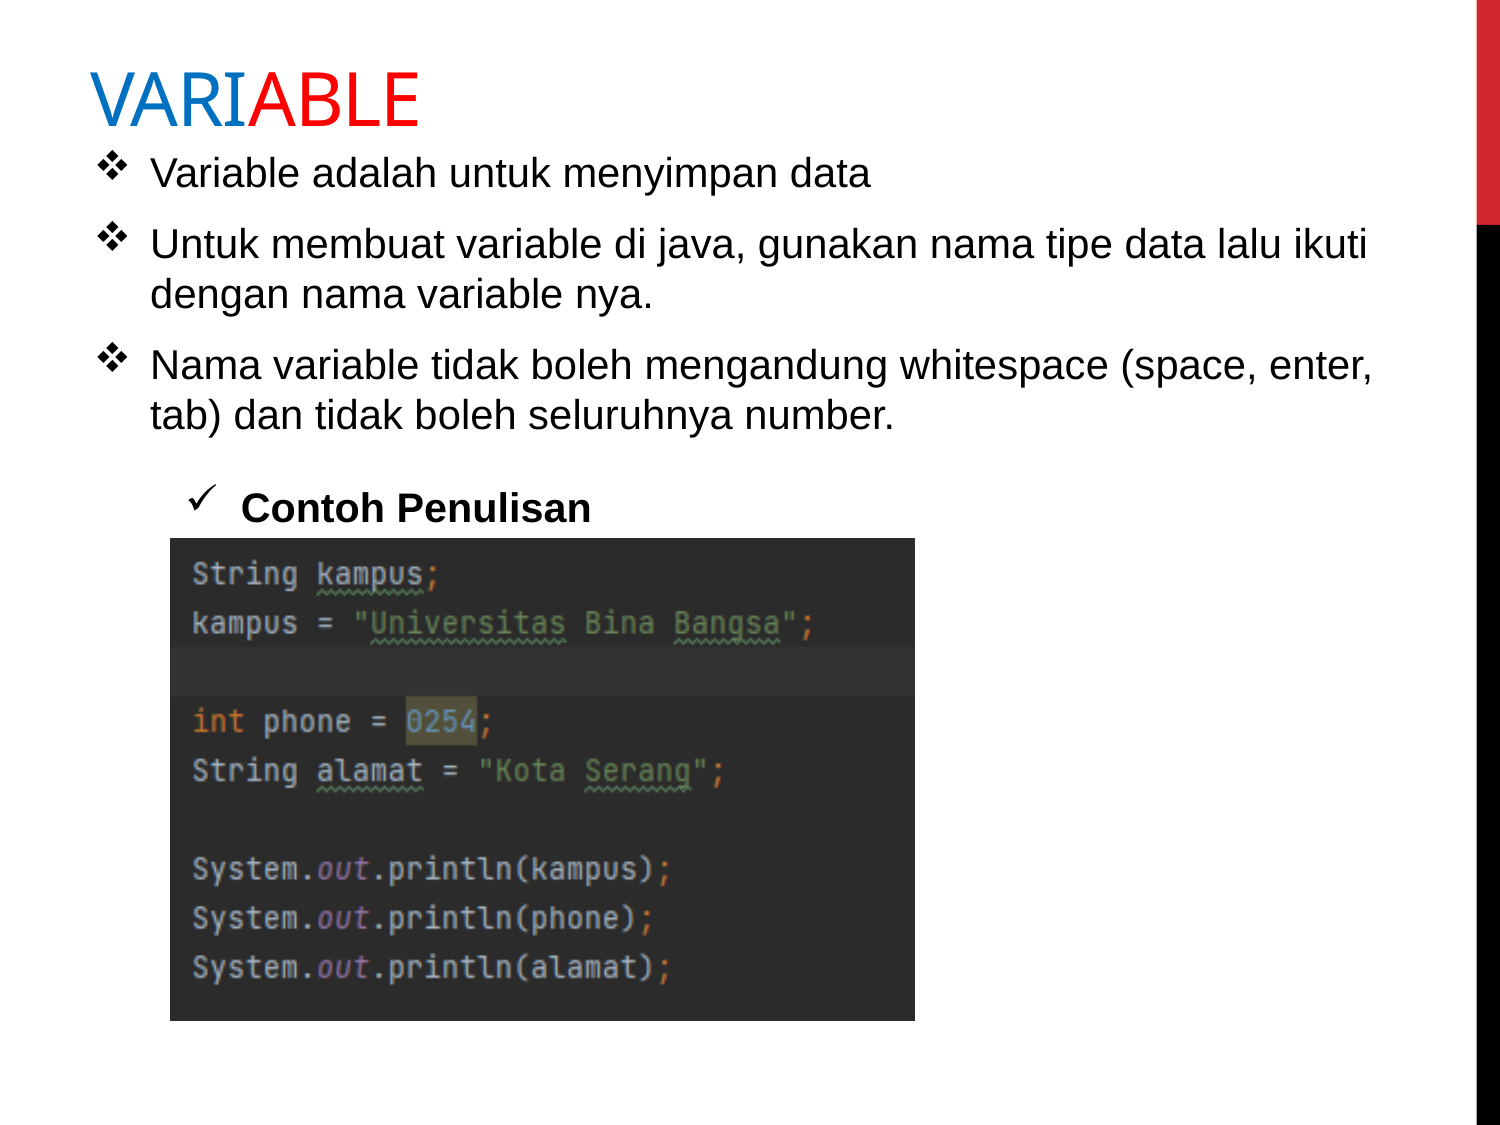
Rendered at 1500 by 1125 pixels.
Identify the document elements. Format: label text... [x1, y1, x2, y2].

picture [169, 538, 915, 1021]
text_box Variable adalah untuk menyimpan data Untuk membuat variable di java, gunakan nama tipe data lalu ikuti dengan nama variable nya. Nama variable tidak boleh mengandung whitespace (space, enter, tab) dan tidak boleh seluruhnya number. [78, 137, 1412, 468]
text_box Contoh Penulisan [170, 474, 1080, 539]
title variable [75, 25, 1341, 149]
